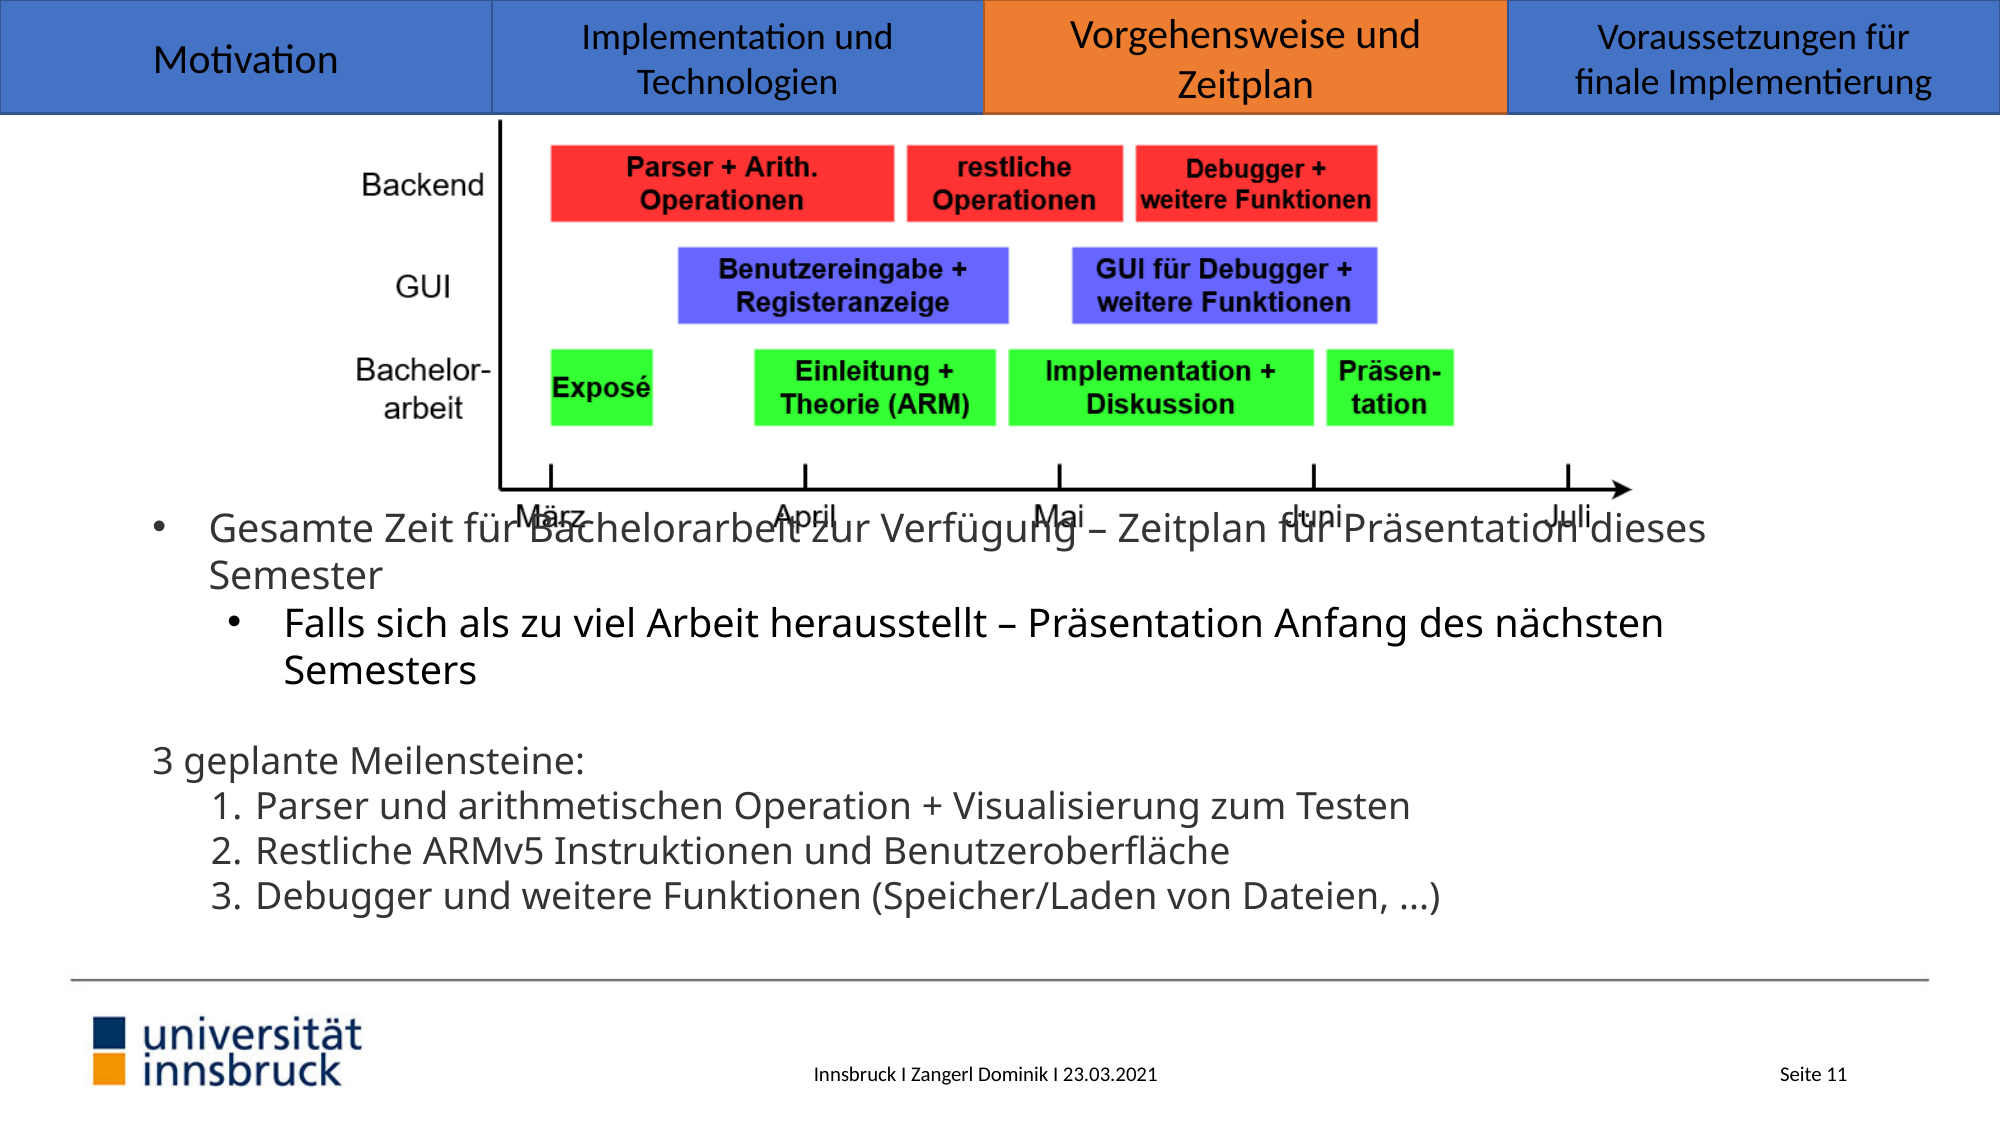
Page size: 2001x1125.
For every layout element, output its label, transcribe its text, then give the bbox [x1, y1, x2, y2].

slide_number Seite 11 [1412, 1042, 1863, 1103]
subtitle Gesamte Zeit für Bachelorarbeit zur Verfügung – Zeitplan für Präsentation dieses Semester Falls sich als zu viel Arbeit herausstellt – Präsentation Anfang des nächsten Semesters 3 geplante Meilensteine: Parser und arithmetischen Operation + Visualisierung zum Testen Restliche ARMv5 Instruktionen und Benutzeroberfläche Debugger und weitere Funktionen (Speicher/Laden von Dateien, ...) [137, 400, 1863, 953]
text_box Motivation [0, 0, 491, 115]
text_box Voraussetzungen für finale Implementierung [1507, 0, 2000, 115]
text_box Implementation und Technologien [491, 0, 983, 115]
footer Innsbruck I Zangerl Dominik I 23.03.2021 [610, 1042, 1362, 1103]
text_box Vorgehensweise und Zeitplan [983, 0, 1507, 115]
picture [0, 115, 2000, 1125]
